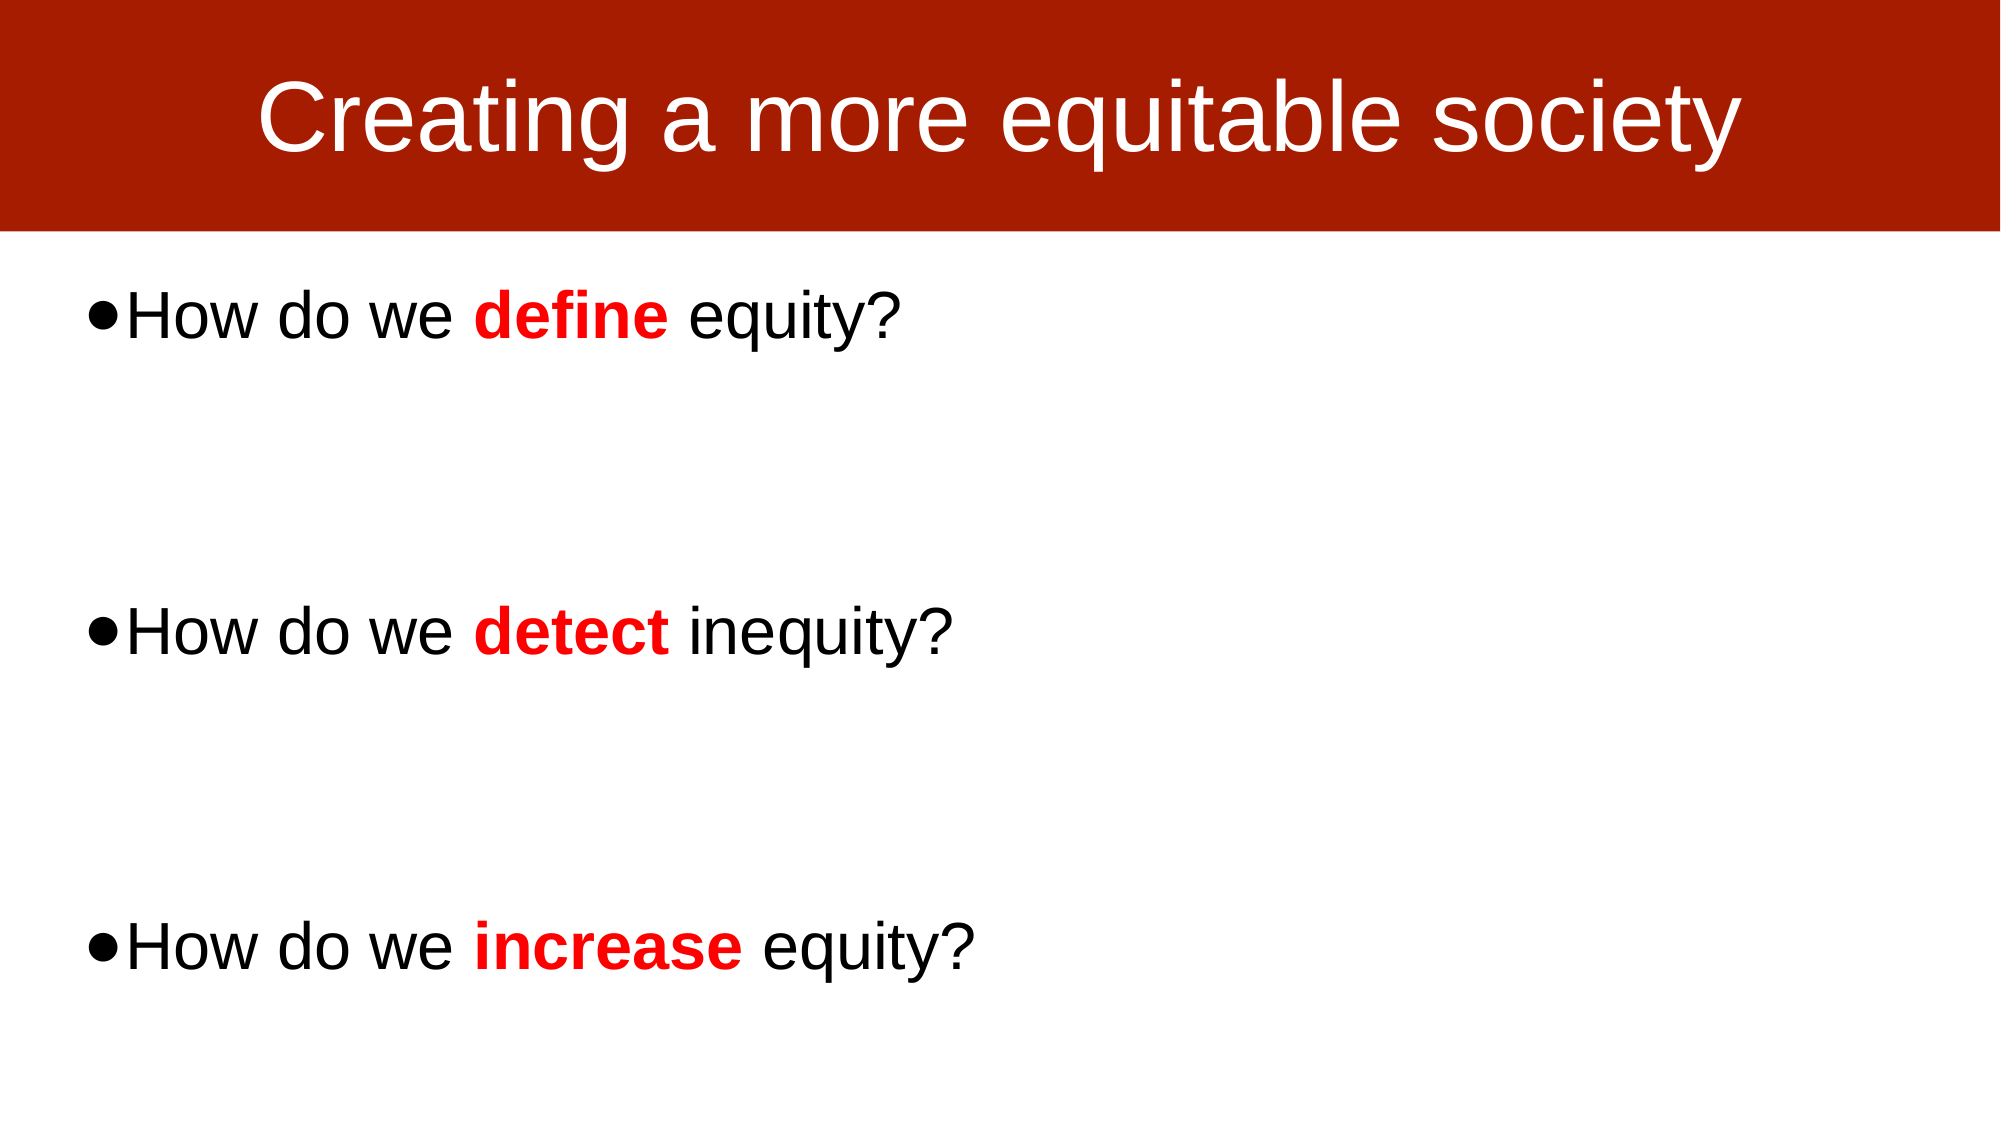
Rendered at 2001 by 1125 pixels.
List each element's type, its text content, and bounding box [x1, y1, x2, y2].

title Creating a more equitable society [68, 0, 1932, 223]
list How do we define equity? How do we detect inequity? How do we increase equity? [68, 252, 1932, 1000]
